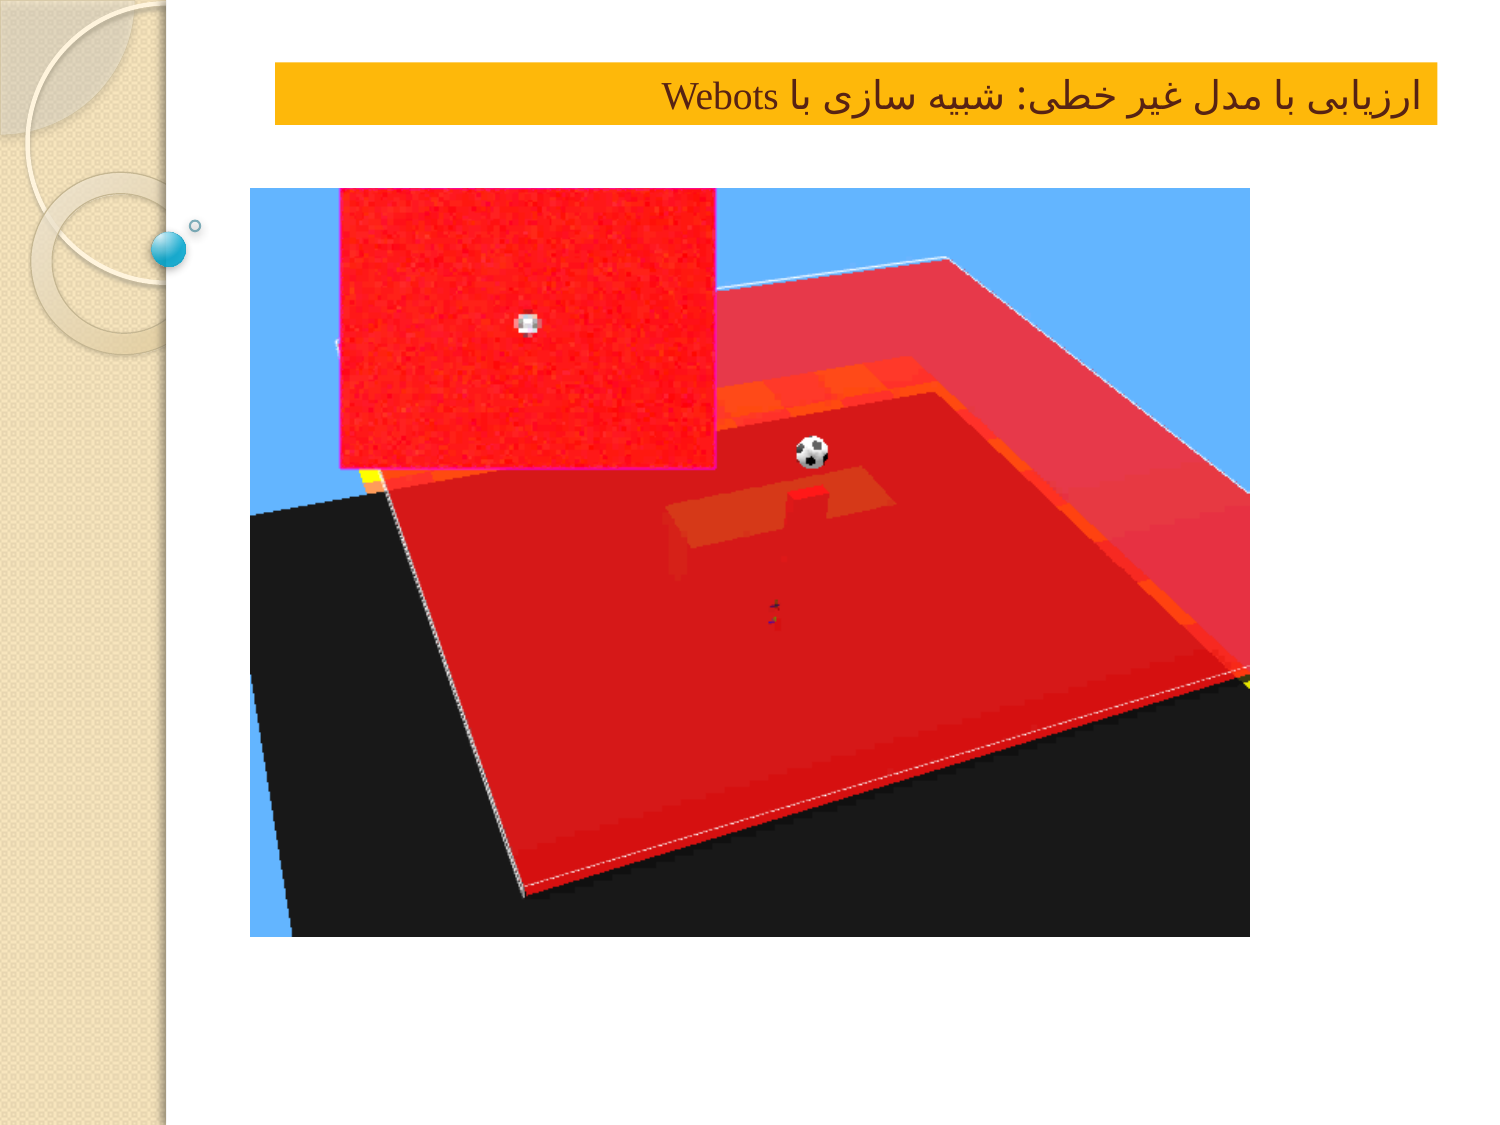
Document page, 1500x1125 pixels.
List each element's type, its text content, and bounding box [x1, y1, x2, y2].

text_box ارزیابی با مدل غیر خطی: شبیه سازی با Webots [275, 62, 1438, 125]
subtitle [209, 149, 1426, 951]
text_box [249, 187, 1251, 938]
